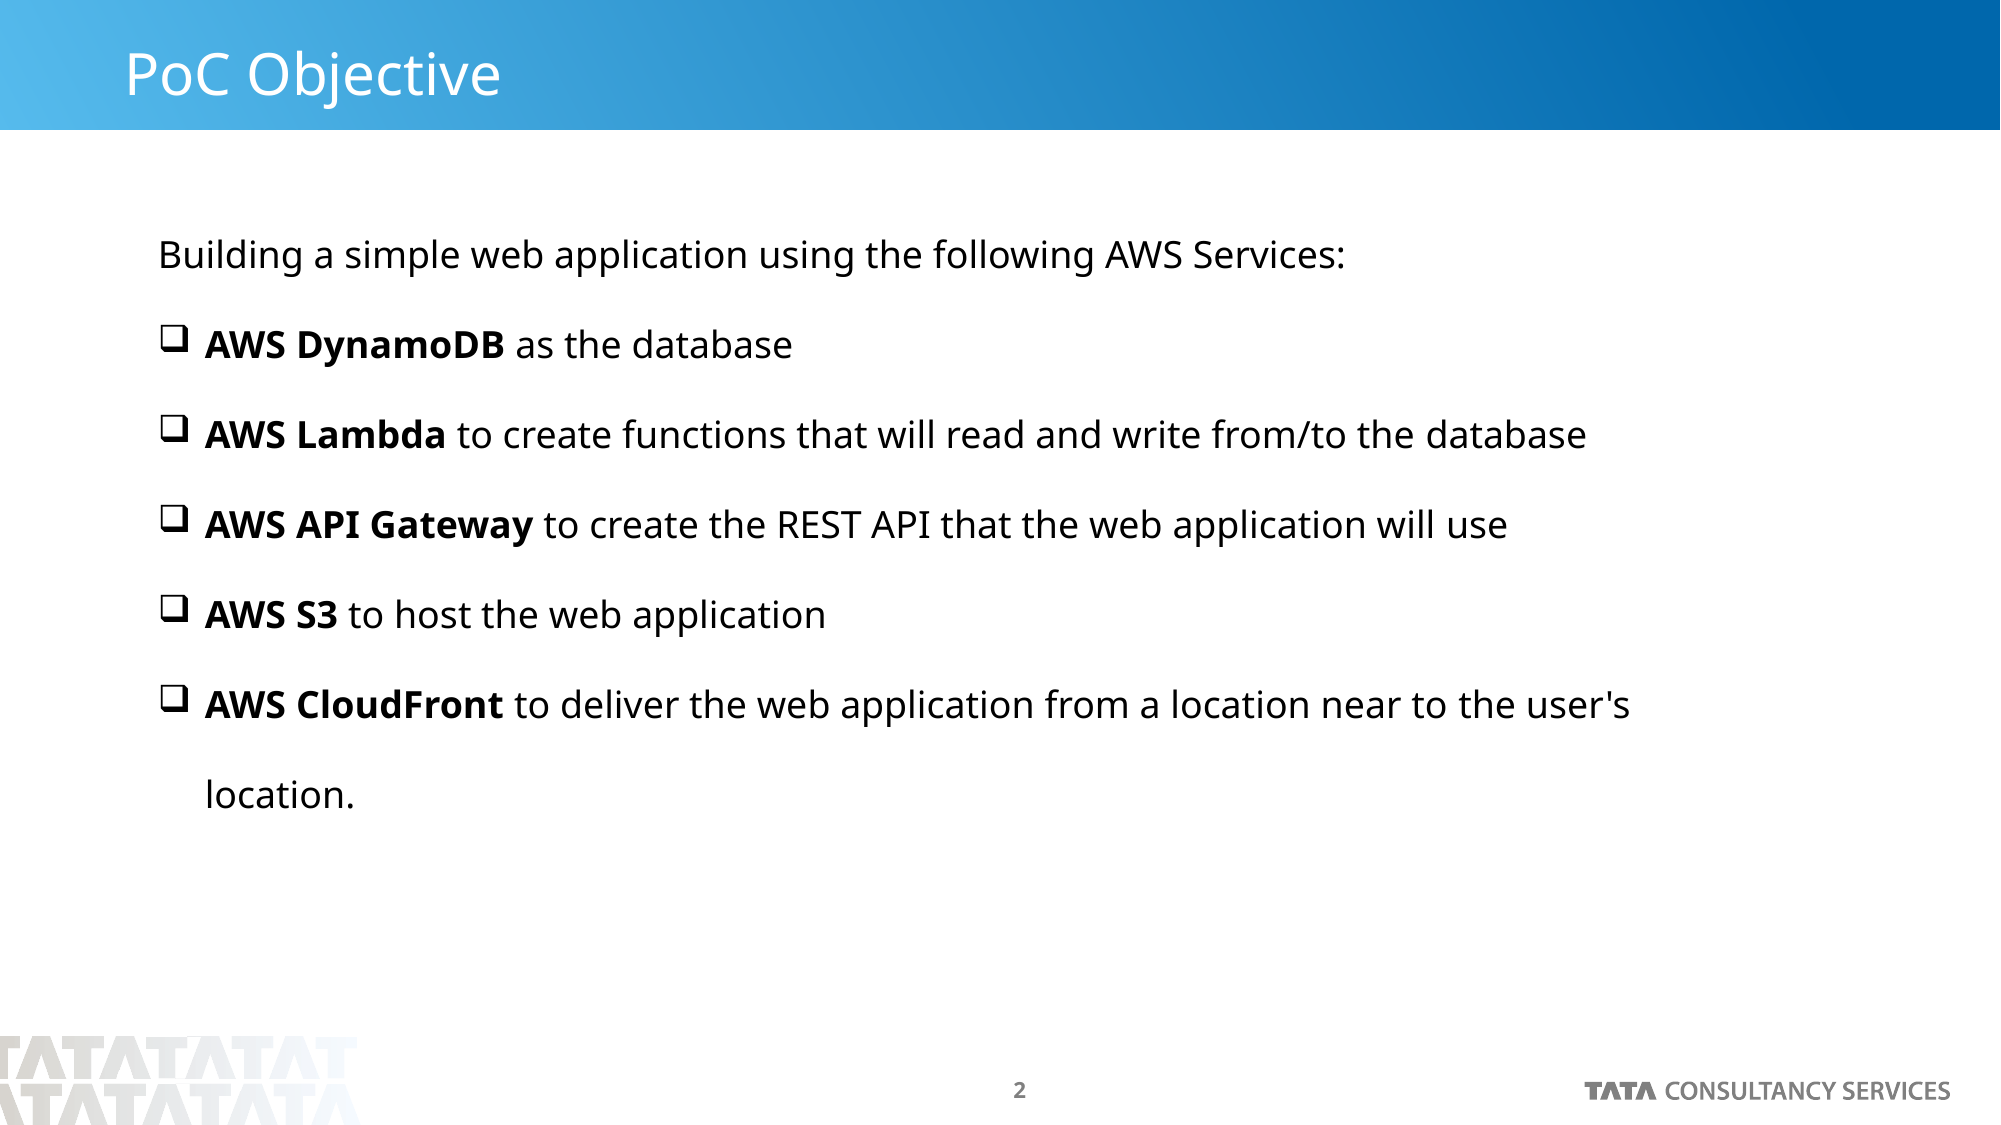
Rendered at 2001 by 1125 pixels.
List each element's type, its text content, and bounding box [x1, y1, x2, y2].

title PoC Objective [112, 18, 1975, 125]
text_box Building a simple web application using the following AWS Services: AWS DynamoDB as the database AWS Lambda to create functions that will read and write from/to the database AWS API Gateway to create the REST API that the web application will use AWS S3 to host the web application AWS CloudFront to deliver the web application from a location near to the user's location. [143, 201, 1738, 824]
